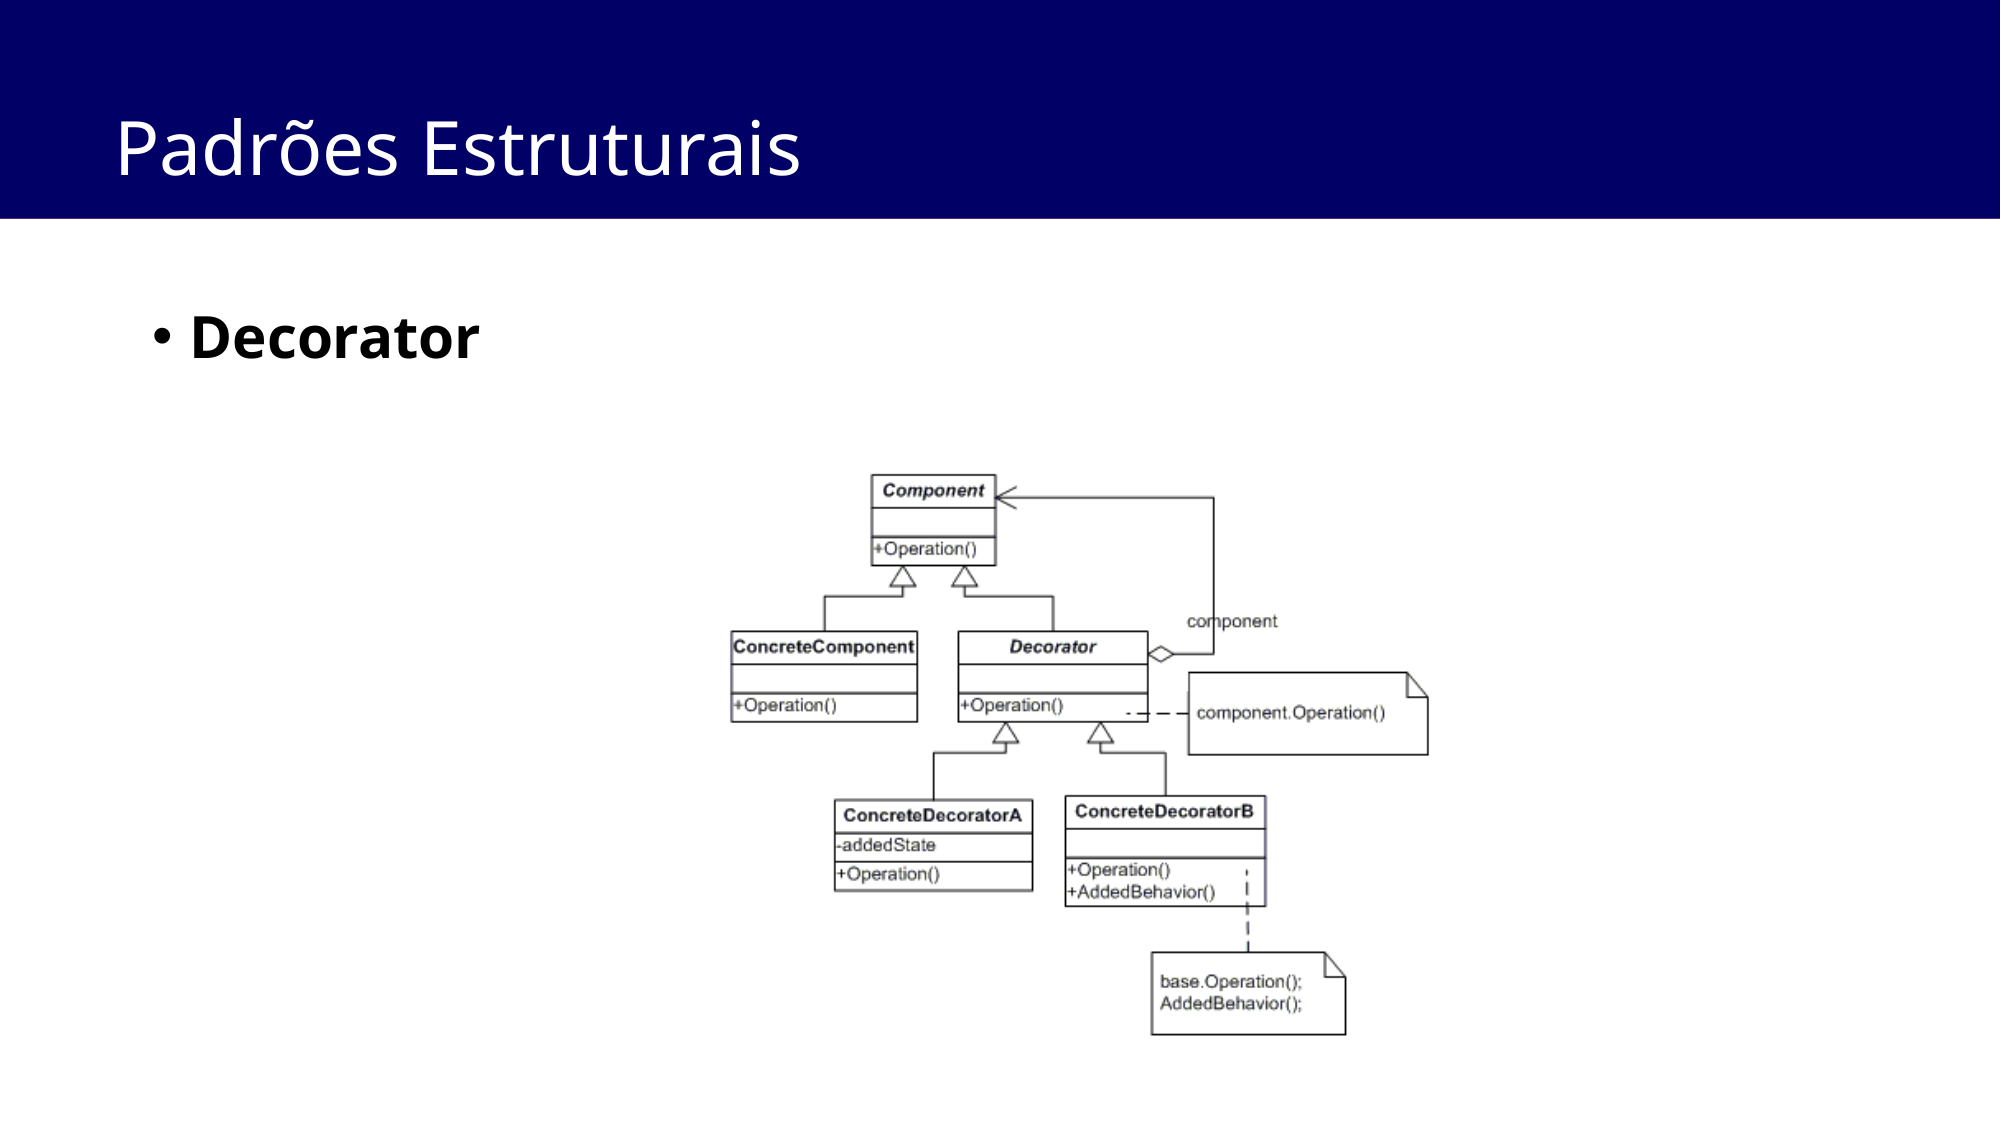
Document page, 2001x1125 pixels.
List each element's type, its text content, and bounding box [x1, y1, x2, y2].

picture [724, 457, 1434, 1044]
list Decorator [137, 299, 1863, 1014]
title Padrões Estruturais [99, 0, 1863, 199]
